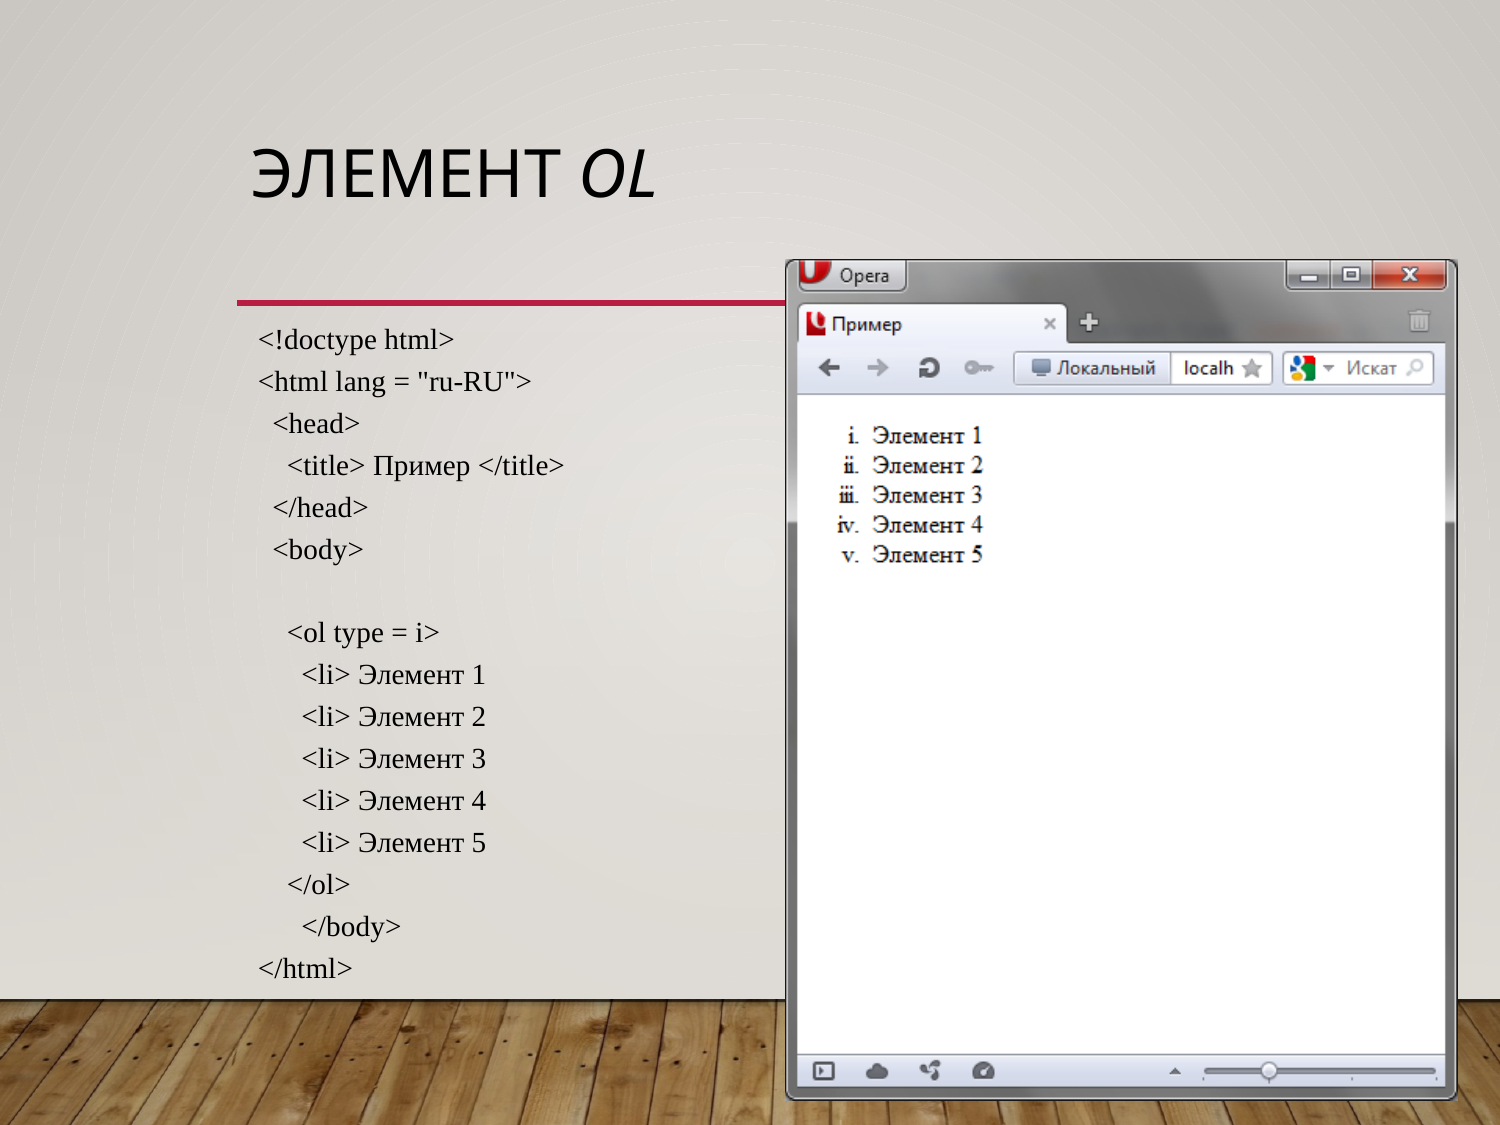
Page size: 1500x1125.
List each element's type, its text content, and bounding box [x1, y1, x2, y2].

title Элемент ol [236, 132, 1315, 306]
list <!doctype html> <html lang = "ru-RU"> <head> <title> Пример </title> </head> <body> <ol type = i> <li> Элемент 1 <li> Элемент 2 <li> Элемент 3 <li> Элемент 4 <li> Элемент 5 </ol> </body> </html> [236, 305, 750, 870]
picture [0, 259, 1500, 1125]
